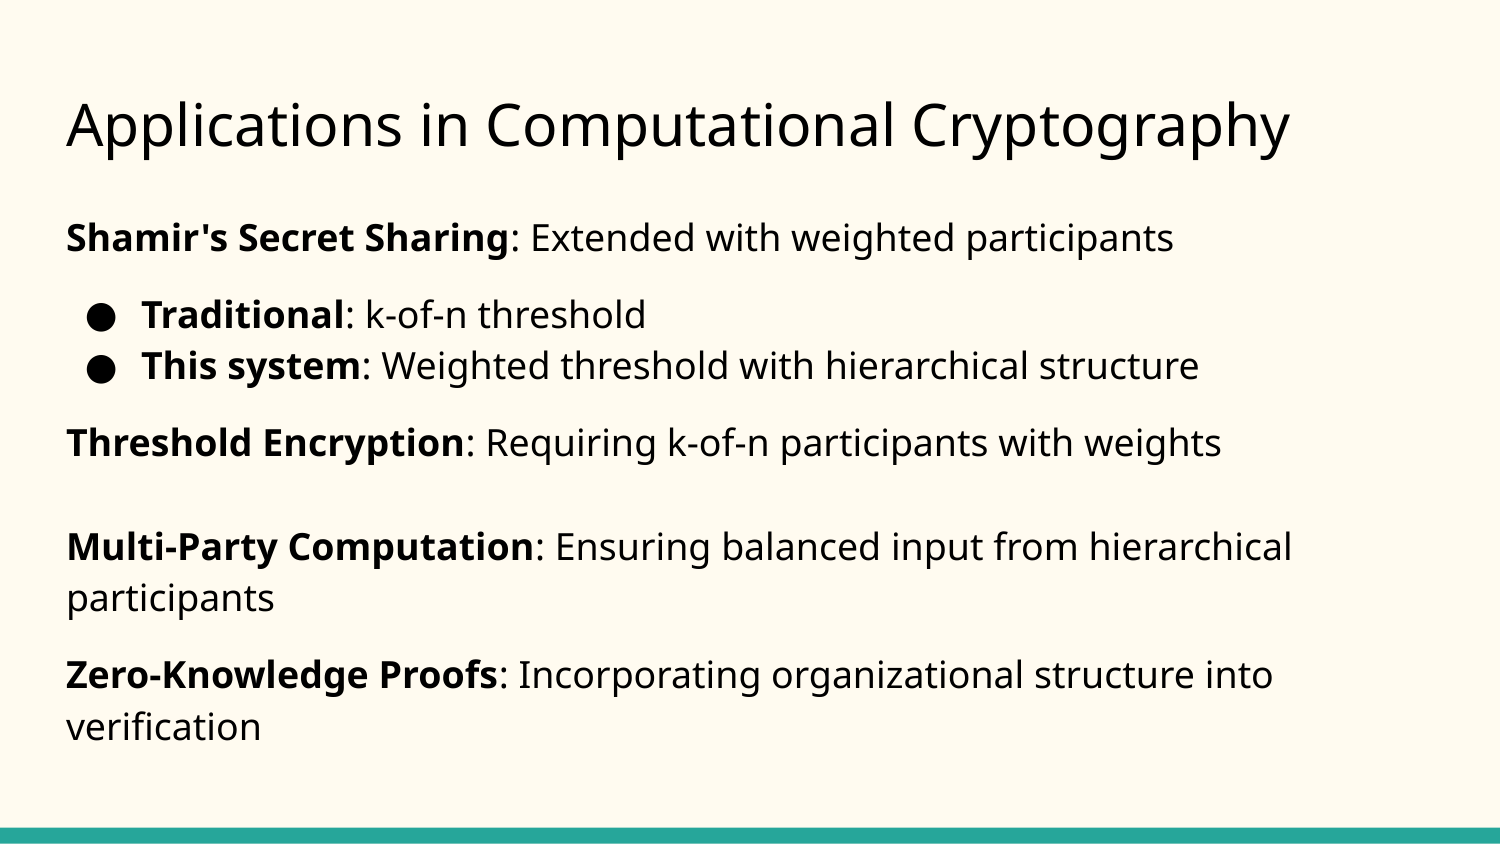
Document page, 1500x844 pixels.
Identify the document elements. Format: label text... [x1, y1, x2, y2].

list Shamir's Secret Sharing: Extended with weighted participants Traditional: k-of-n threshold This system: Weighted threshold with hierarchical structure Threshold Encryption: Requiring k-of-n participants with weights Multi-Party Computation: Ensuring balanced input from hierarchical participants Zero-Knowledge Proofs: Incorporating organizational structure into verification [51, 192, 1449, 750]
title Applications in Computational Cryptography [51, 72, 1449, 174]
